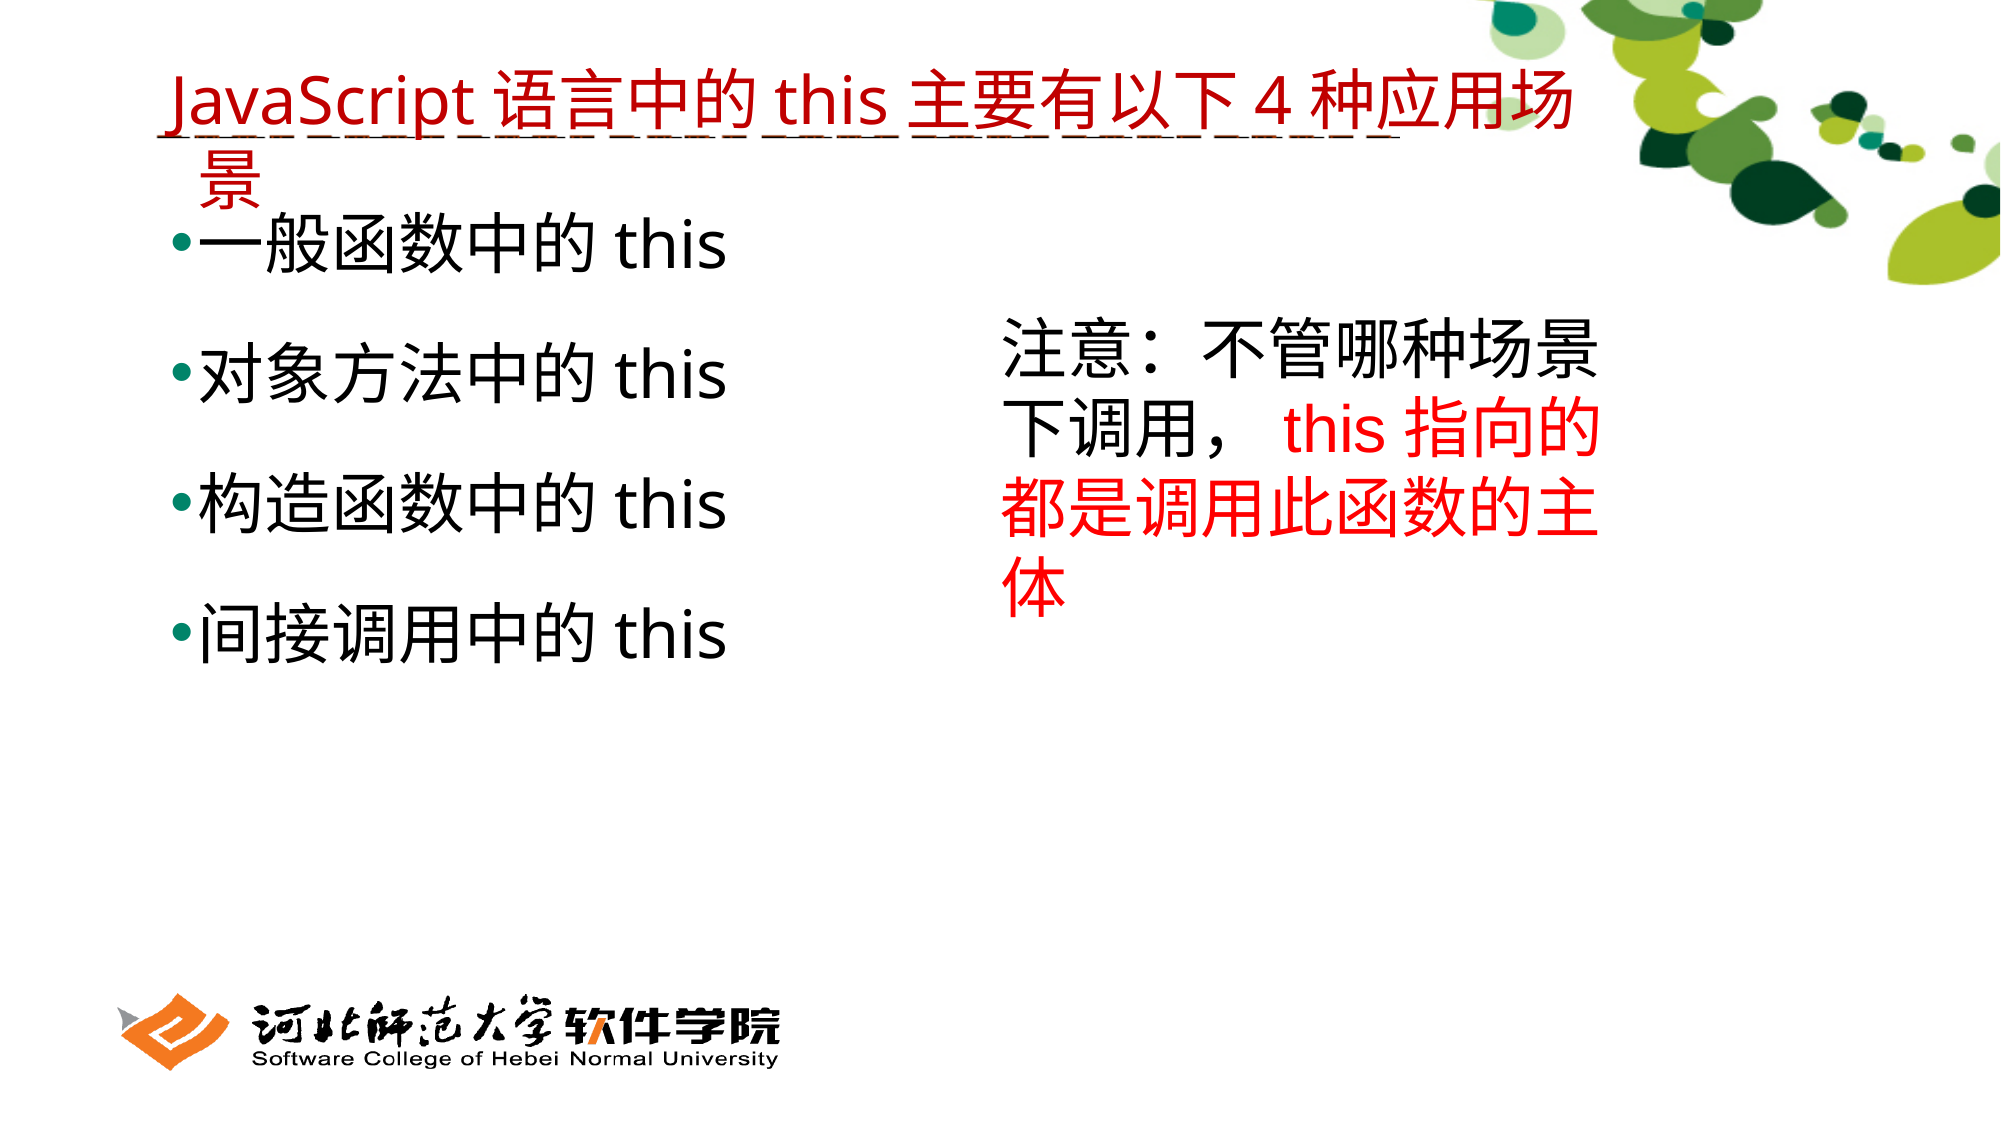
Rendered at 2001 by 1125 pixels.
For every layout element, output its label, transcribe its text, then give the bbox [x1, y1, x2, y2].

picture [0, 0, 2001, 1125]
list JavaScript语言中的this主要有以下4种应用场景 [155, 50, 1636, 131]
list 一般函数中的this 对象方法中的this 构造函数中的this 间接调用中的this [155, 154, 1717, 994]
text_box 注意：不管哪种场景下调用，this指向的都是调用此函数的主体 [986, 298, 1666, 634]
